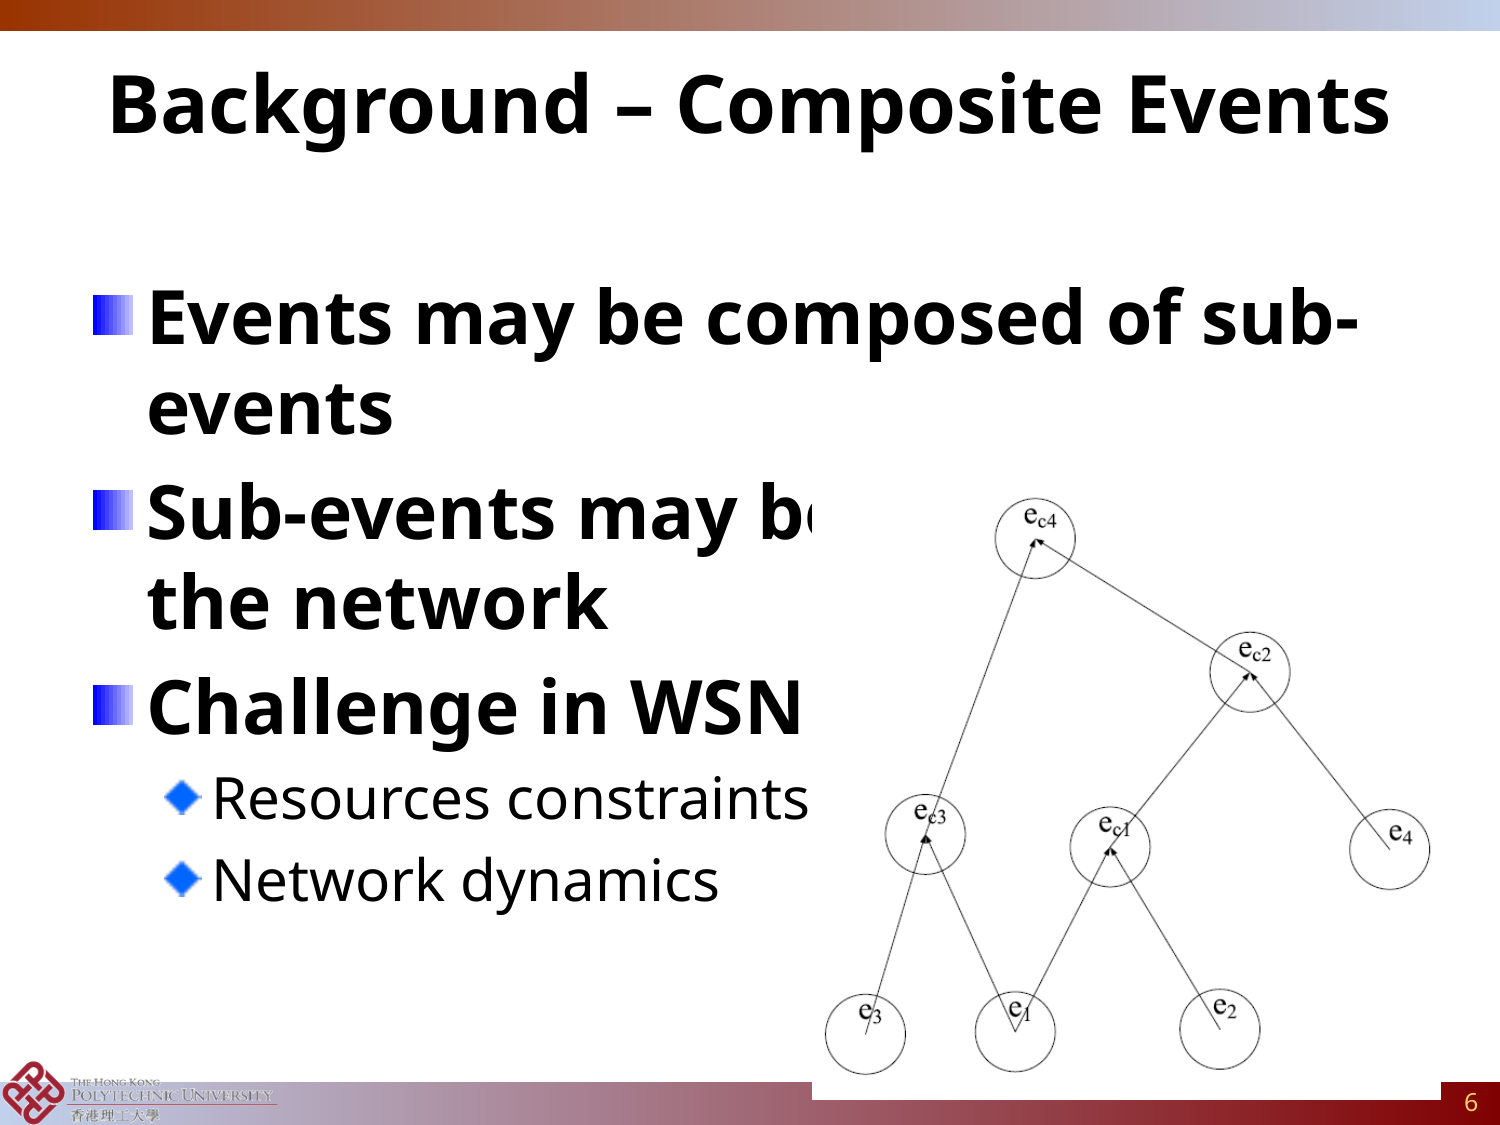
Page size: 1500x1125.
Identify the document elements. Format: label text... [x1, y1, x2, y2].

list Events may be composed of sub-events Sub-events may be distributed in the network Challenge in WSN Resources constraints Network dynamics [75, 262, 1425, 1005]
picture [89, 291, 138, 339]
picture [812, 474, 1441, 1101]
picture [164, 778, 202, 815]
picture [89, 486, 138, 534]
picture [164, 859, 202, 897]
picture [0, 1061, 278, 1125]
title Background – Composite Events [75, 45, 1425, 233]
picture [89, 681, 138, 729]
